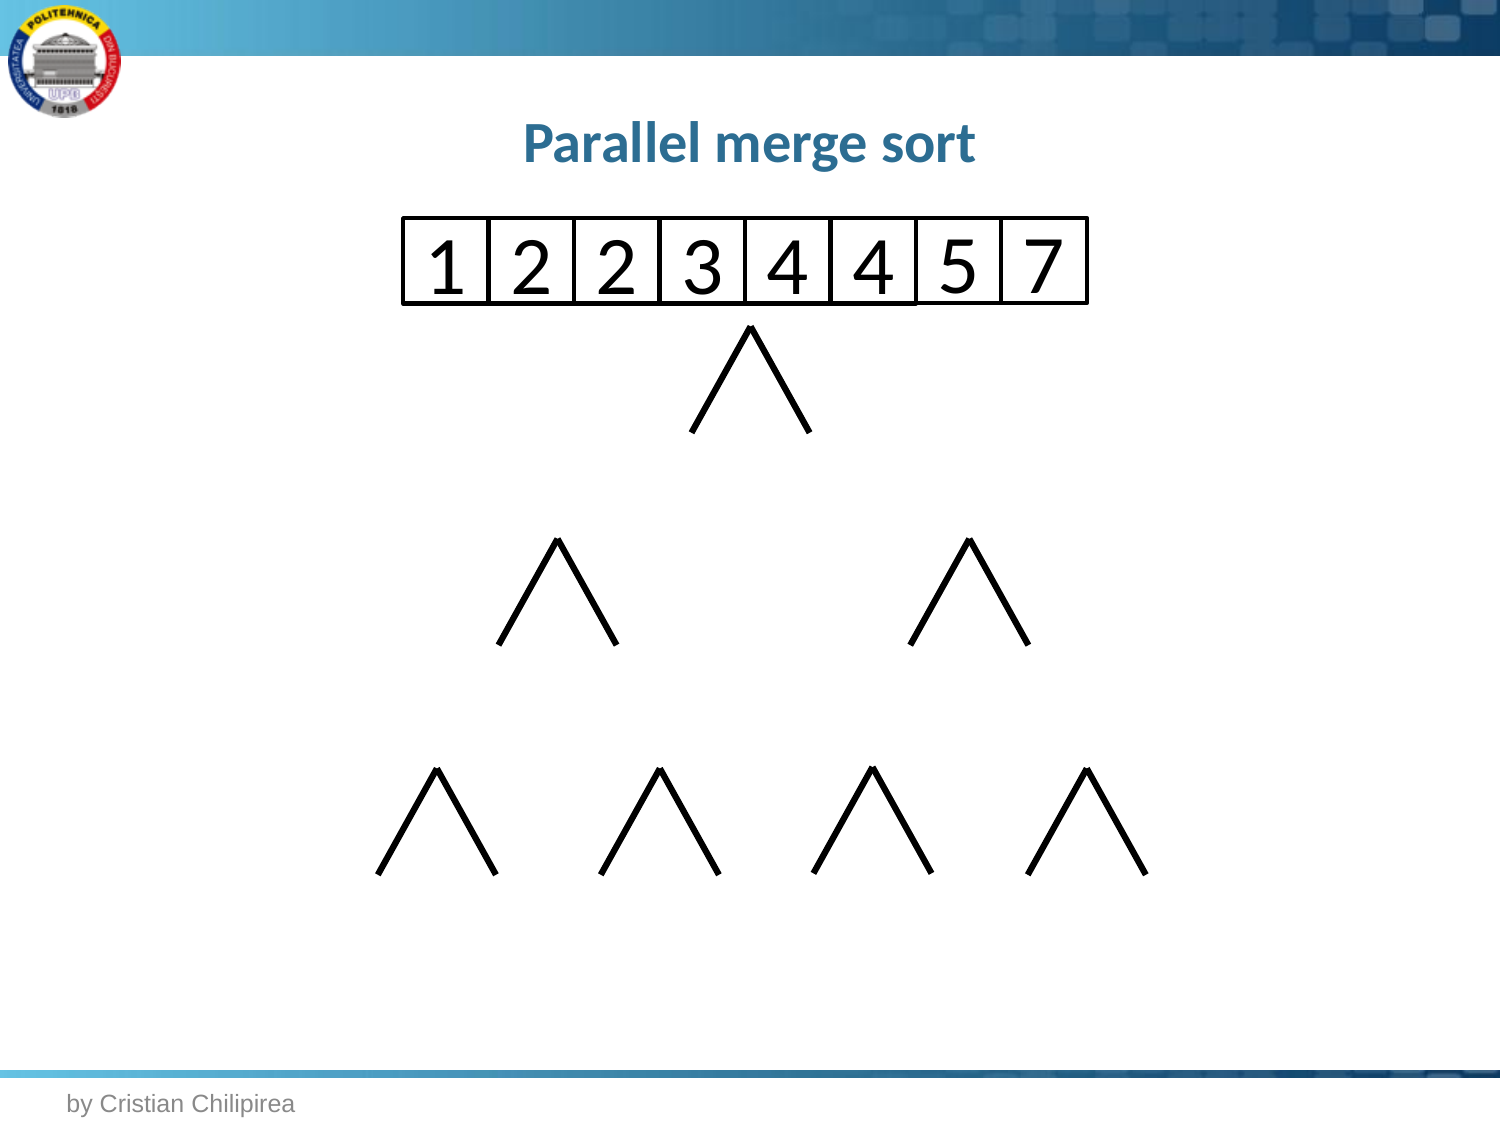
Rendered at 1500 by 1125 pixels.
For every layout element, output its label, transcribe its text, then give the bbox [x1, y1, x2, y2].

picture [0, 0, 1500, 118]
footer by Cristian Chilipirea [51, 1083, 1157, 1125]
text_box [659, 768, 720, 875]
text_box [813, 766, 871, 874]
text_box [377, 768, 434, 875]
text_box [436, 768, 497, 875]
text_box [750, 326, 810, 433]
text_box 4 [743, 216, 828, 306]
text_box 4 [828, 216, 918, 306]
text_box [691, 326, 748, 433]
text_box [600, 768, 657, 875]
text_box 2 [572, 216, 662, 306]
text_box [1086, 768, 1146, 875]
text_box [557, 538, 617, 646]
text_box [969, 538, 1029, 646]
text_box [872, 766, 932, 874]
text_box 7 [999, 216, 1089, 305]
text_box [909, 538, 967, 646]
text_box 5 [917, 216, 999, 305]
text_box 3 [662, 216, 743, 306]
text_box 2 [491, 216, 572, 306]
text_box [498, 538, 556, 646]
picture [0, 1070, 1500, 1078]
text_box 1 [401, 216, 491, 306]
title Parallel merge sort [51, 102, 1449, 178]
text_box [1027, 768, 1084, 875]
